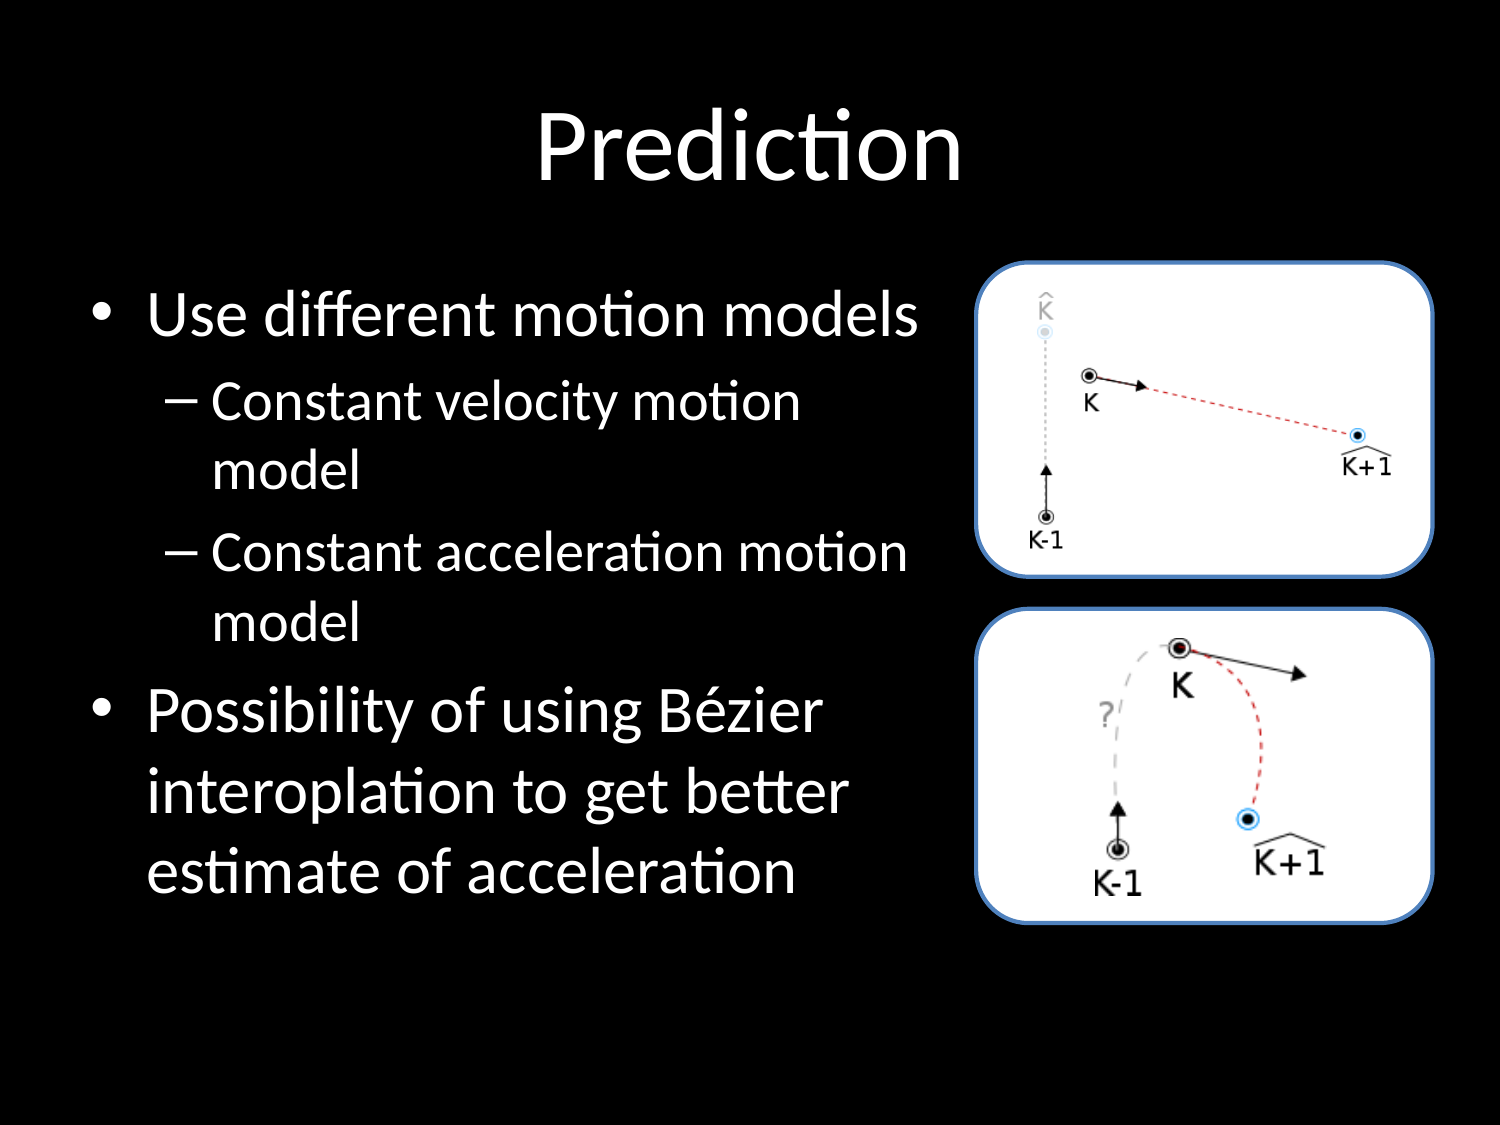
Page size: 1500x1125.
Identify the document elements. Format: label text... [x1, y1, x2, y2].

text_box [974, 260, 1435, 579]
picture [1094, 638, 1327, 897]
title Prediction [75, 45, 1425, 233]
list Use different motion models Constant velocity motion model Constant acceleration motion model Possibility of using Bézier interoplation to get better estimate of acceleration [75, 262, 942, 1005]
picture [1029, 292, 1393, 550]
text_box [974, 606, 1435, 926]
